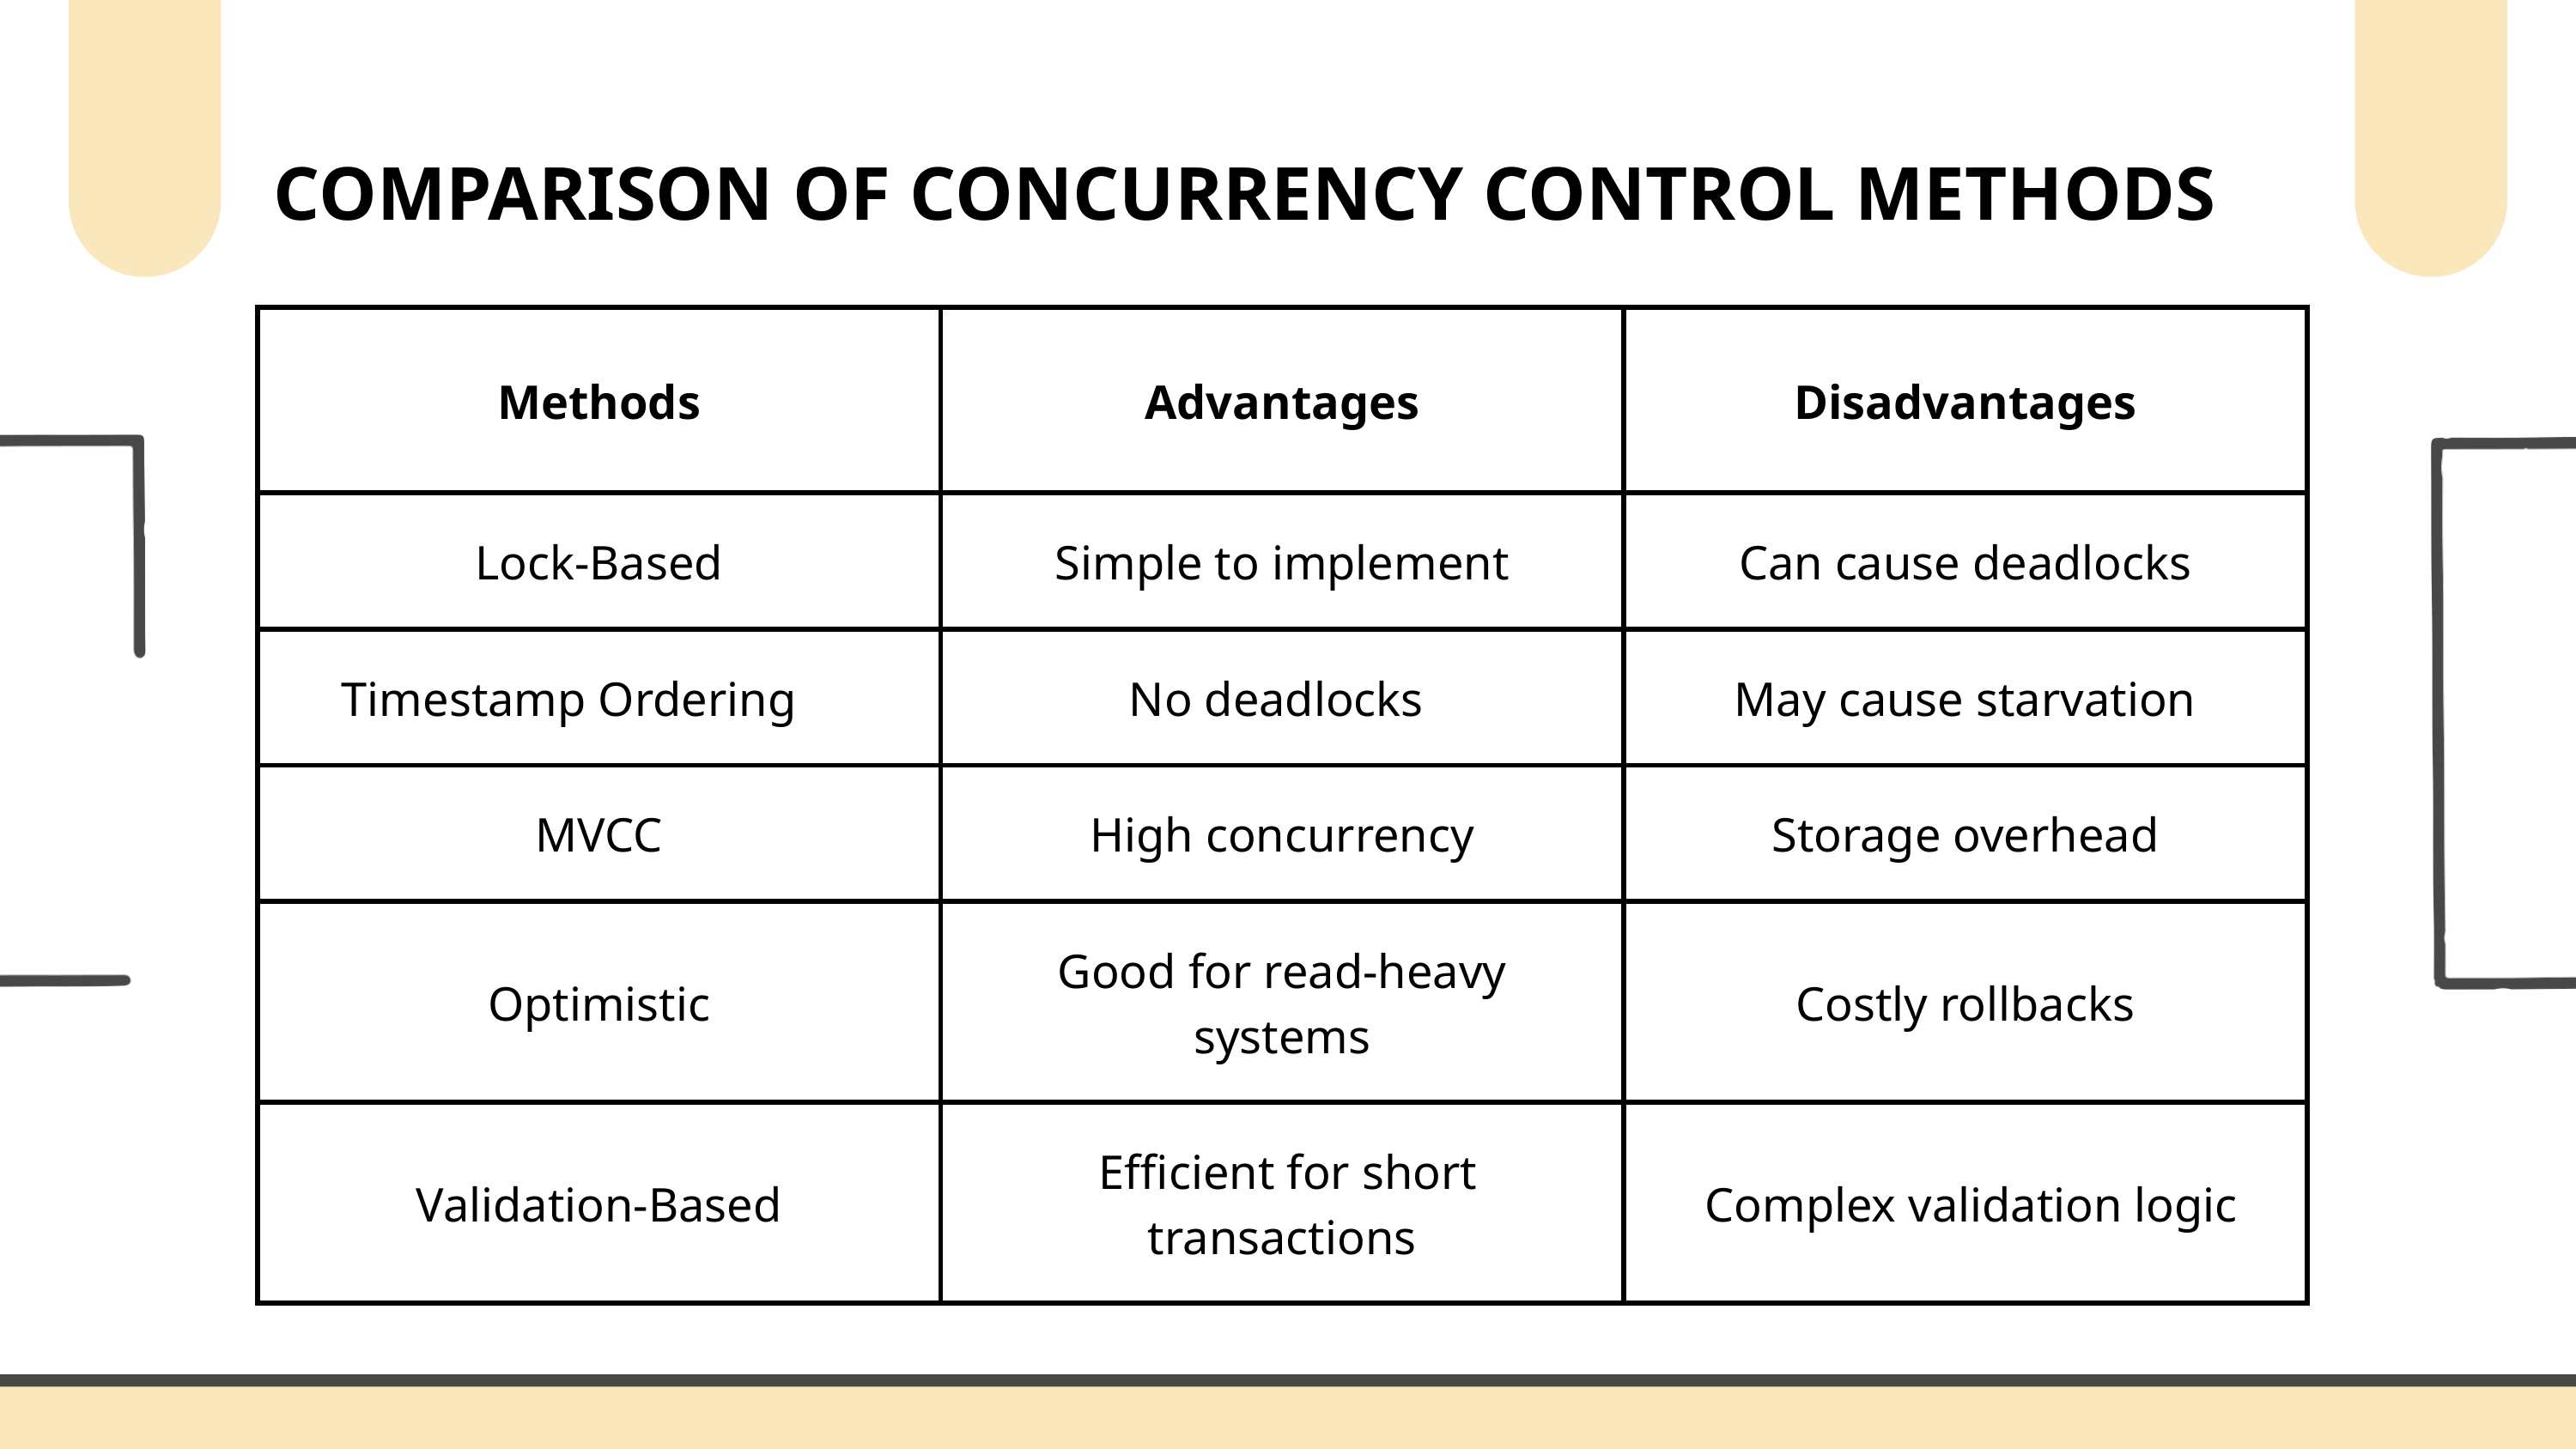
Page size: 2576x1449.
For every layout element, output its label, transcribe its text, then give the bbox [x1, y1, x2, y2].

table_cell High concurrency [943, 767, 1621, 899]
text_box [0, 434, 146, 990]
table_cell Simple to implement [943, 495, 1621, 627]
table_cell MVCC [260, 767, 939, 899]
table_cell Timestamp Ordering [260, 632, 939, 763]
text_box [0, 1379, 2576, 1449]
table_cell No deadlocks [943, 632, 1621, 763]
table_cell Validation-Based [260, 1105, 939, 1300]
table_cell Storage overhead [1626, 767, 2305, 899]
table_cell Costly rollbacks [1626, 904, 2305, 1100]
text_box COMPARISON OF CONCURRENCY CONTROL METHODS [226, 132, 2269, 235]
table_cell Optimistic [260, 904, 939, 1100]
text_box [2431, 434, 2576, 990]
table_cell Complex validation logic [1626, 1105, 2305, 1300]
table_cell Lock-Based [260, 495, 939, 627]
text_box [2354, 0, 2508, 277]
table_header Methods [260, 310, 939, 490]
table_cell Good for read-heavy systems [943, 904, 1621, 1100]
table_cell Efficient for short transactions [943, 1105, 1621, 1300]
table_header Disadvantages [1626, 310, 2305, 490]
table_header Advantages [943, 310, 1621, 490]
table_cell May cause starvation [1626, 632, 2305, 763]
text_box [68, 0, 222, 277]
table_cell Can cause deadlocks [1626, 495, 2305, 627]
